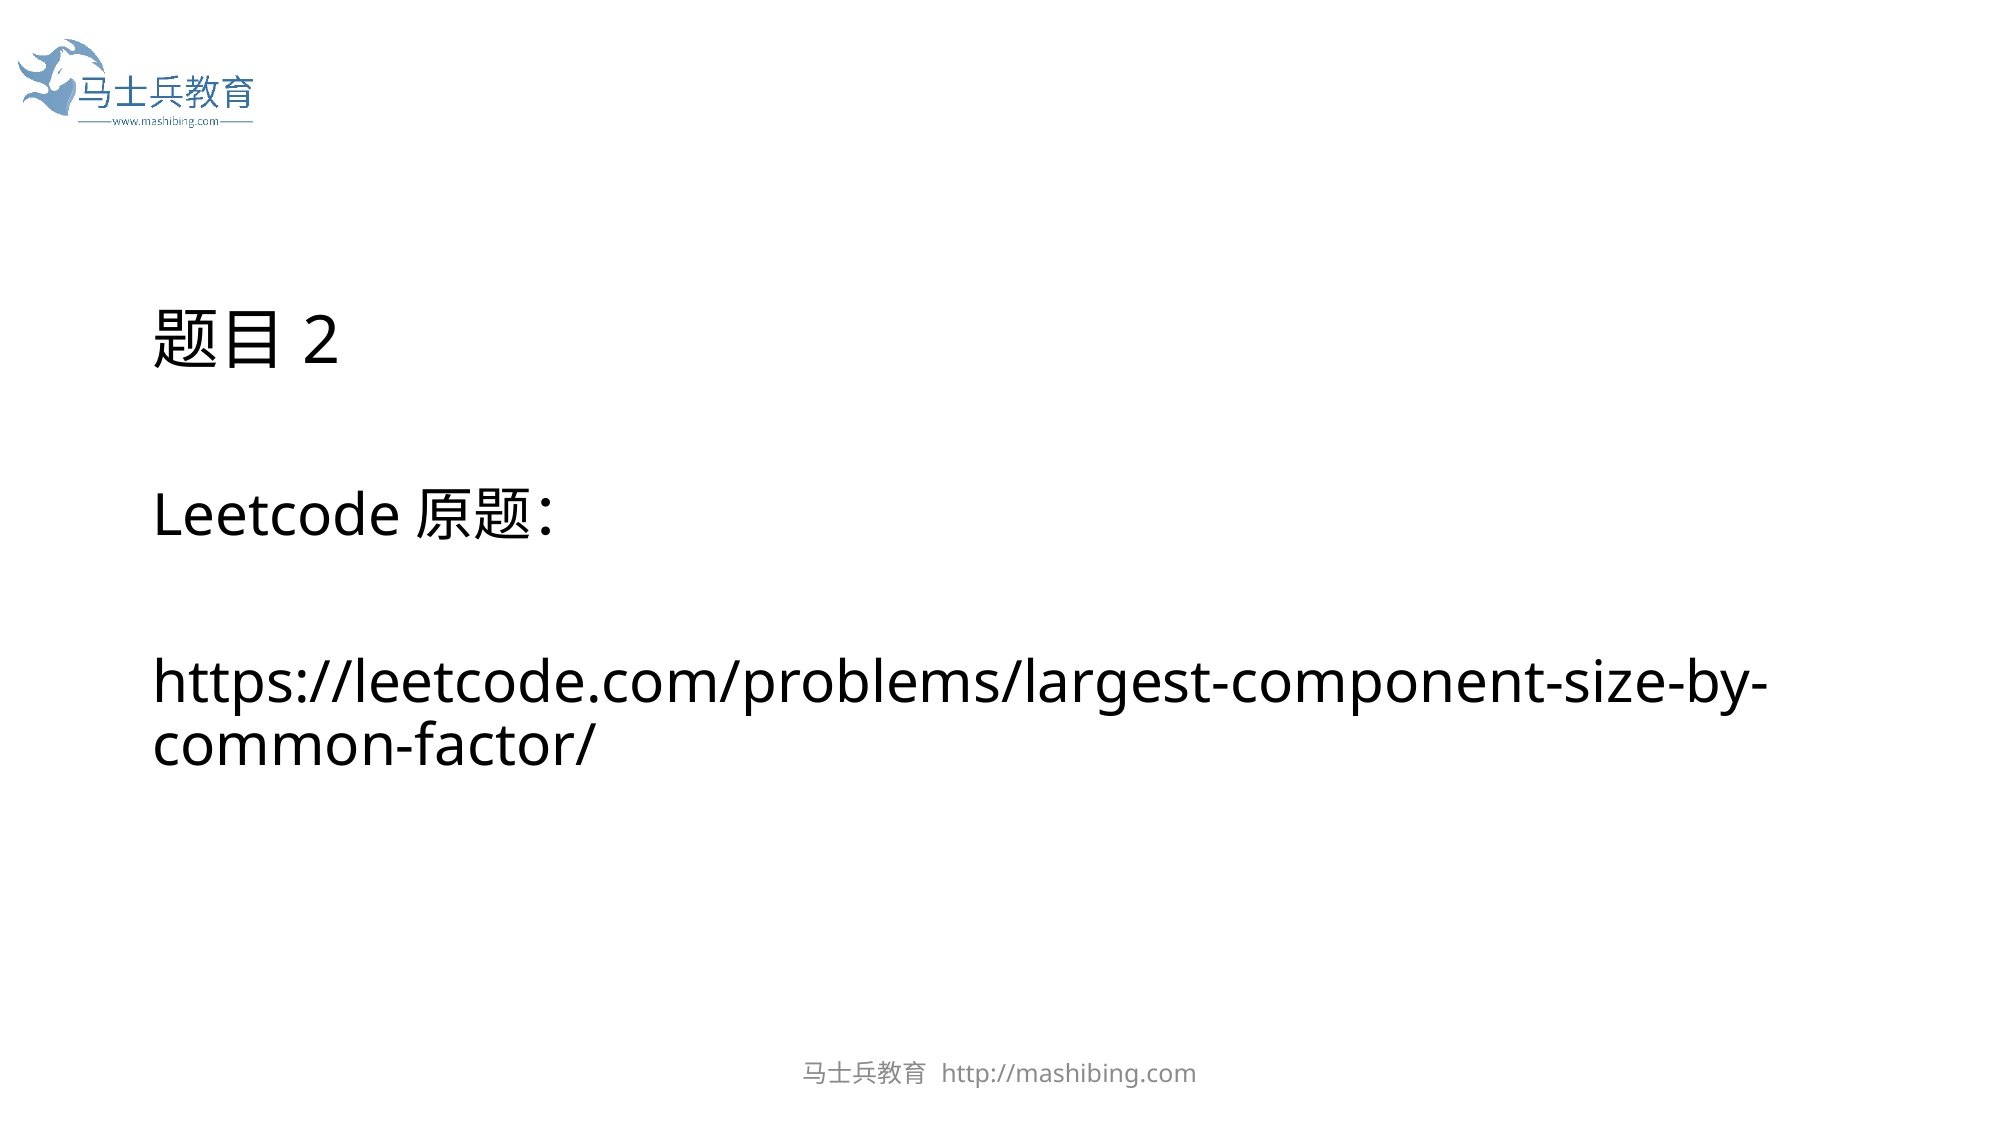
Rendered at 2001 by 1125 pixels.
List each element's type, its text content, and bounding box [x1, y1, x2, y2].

footer 马士兵教育 http://mashibing.com [662, 1042, 1338, 1103]
title 题目2 [137, 205, 1863, 477]
list Leetcode原题： https://leetcode.com/problems/largest-component-size-by-common-factor/ [137, 477, 1863, 960]
picture [7, 5, 276, 177]
